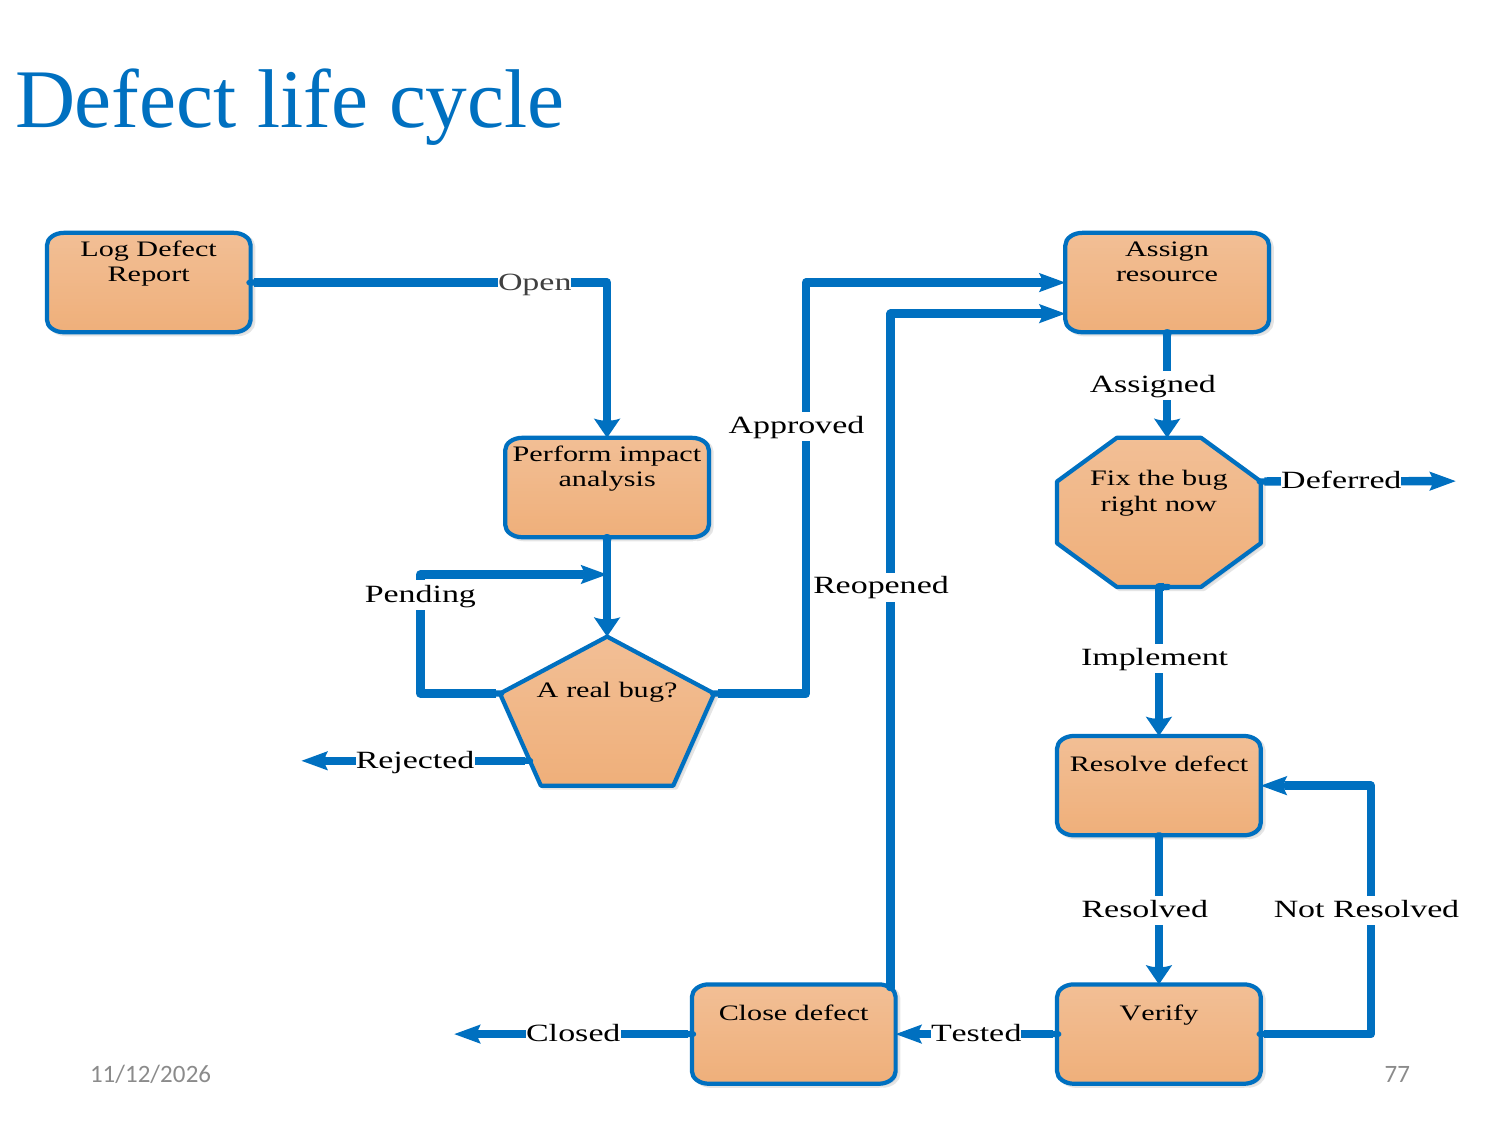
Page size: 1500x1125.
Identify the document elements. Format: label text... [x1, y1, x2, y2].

text_box Defect life cycle [0, 0, 1350, 188]
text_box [12, 187, 1488, 1125]
